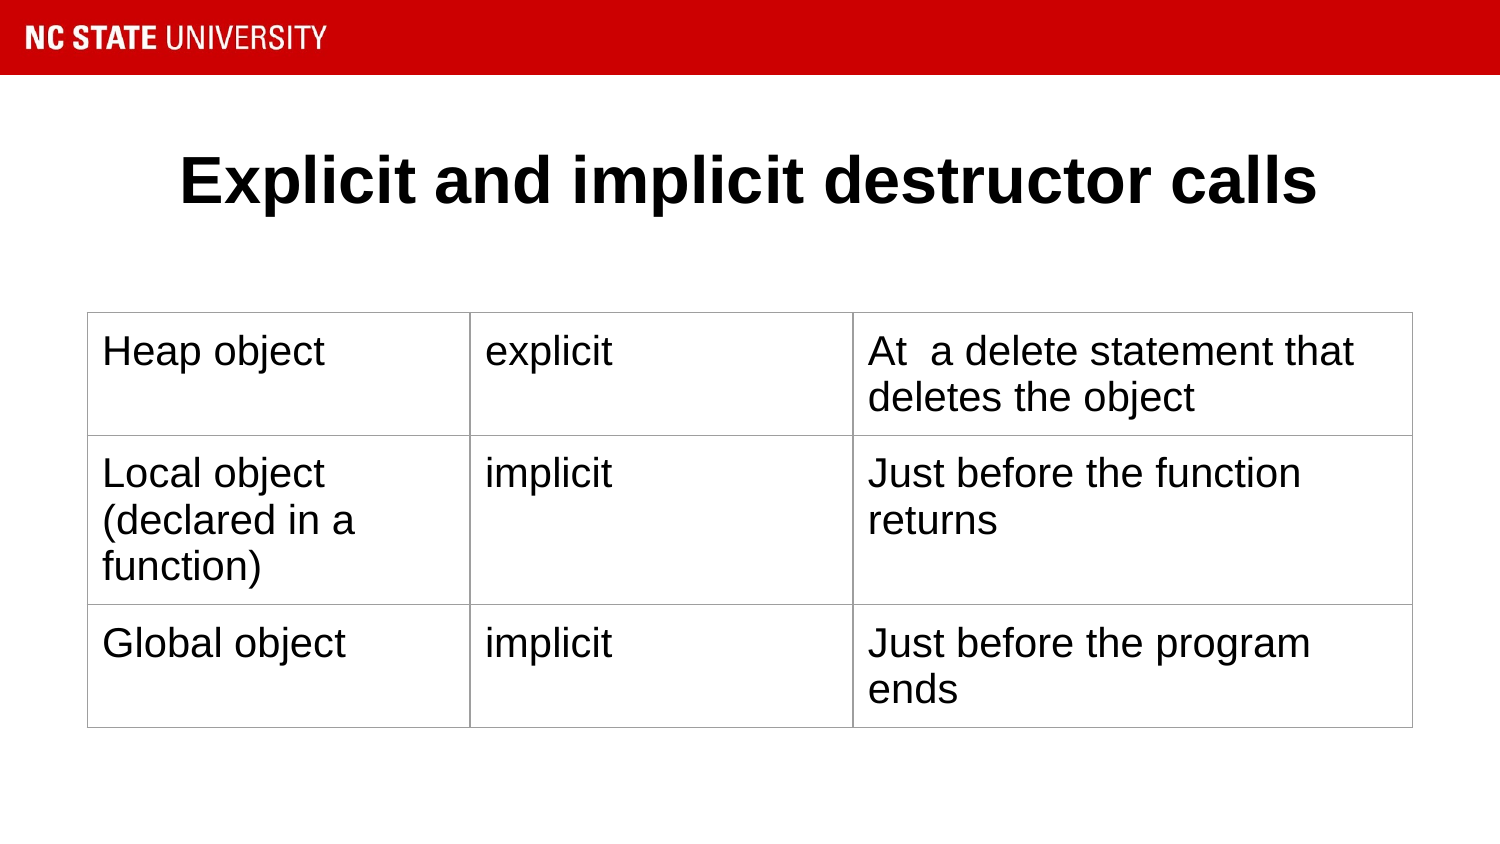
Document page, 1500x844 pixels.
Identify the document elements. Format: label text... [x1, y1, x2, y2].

table_cell Local object (declared in a function) [88, 436, 469, 604]
table_cell Just before the program ends [854, 605, 1412, 727]
table_header explicit [471, 313, 852, 435]
table_cell implicit [471, 436, 852, 604]
picture [0, 0, 1500, 75]
table_header Heap object [88, 313, 469, 435]
table_cell implicit [471, 605, 852, 727]
table_cell Global object [88, 605, 469, 727]
table_cell Just before the function returns [854, 436, 1412, 604]
title Explicit and implicit destructor calls [75, 110, 1425, 243]
table_header At a delete statement that deletes the object [854, 313, 1412, 435]
